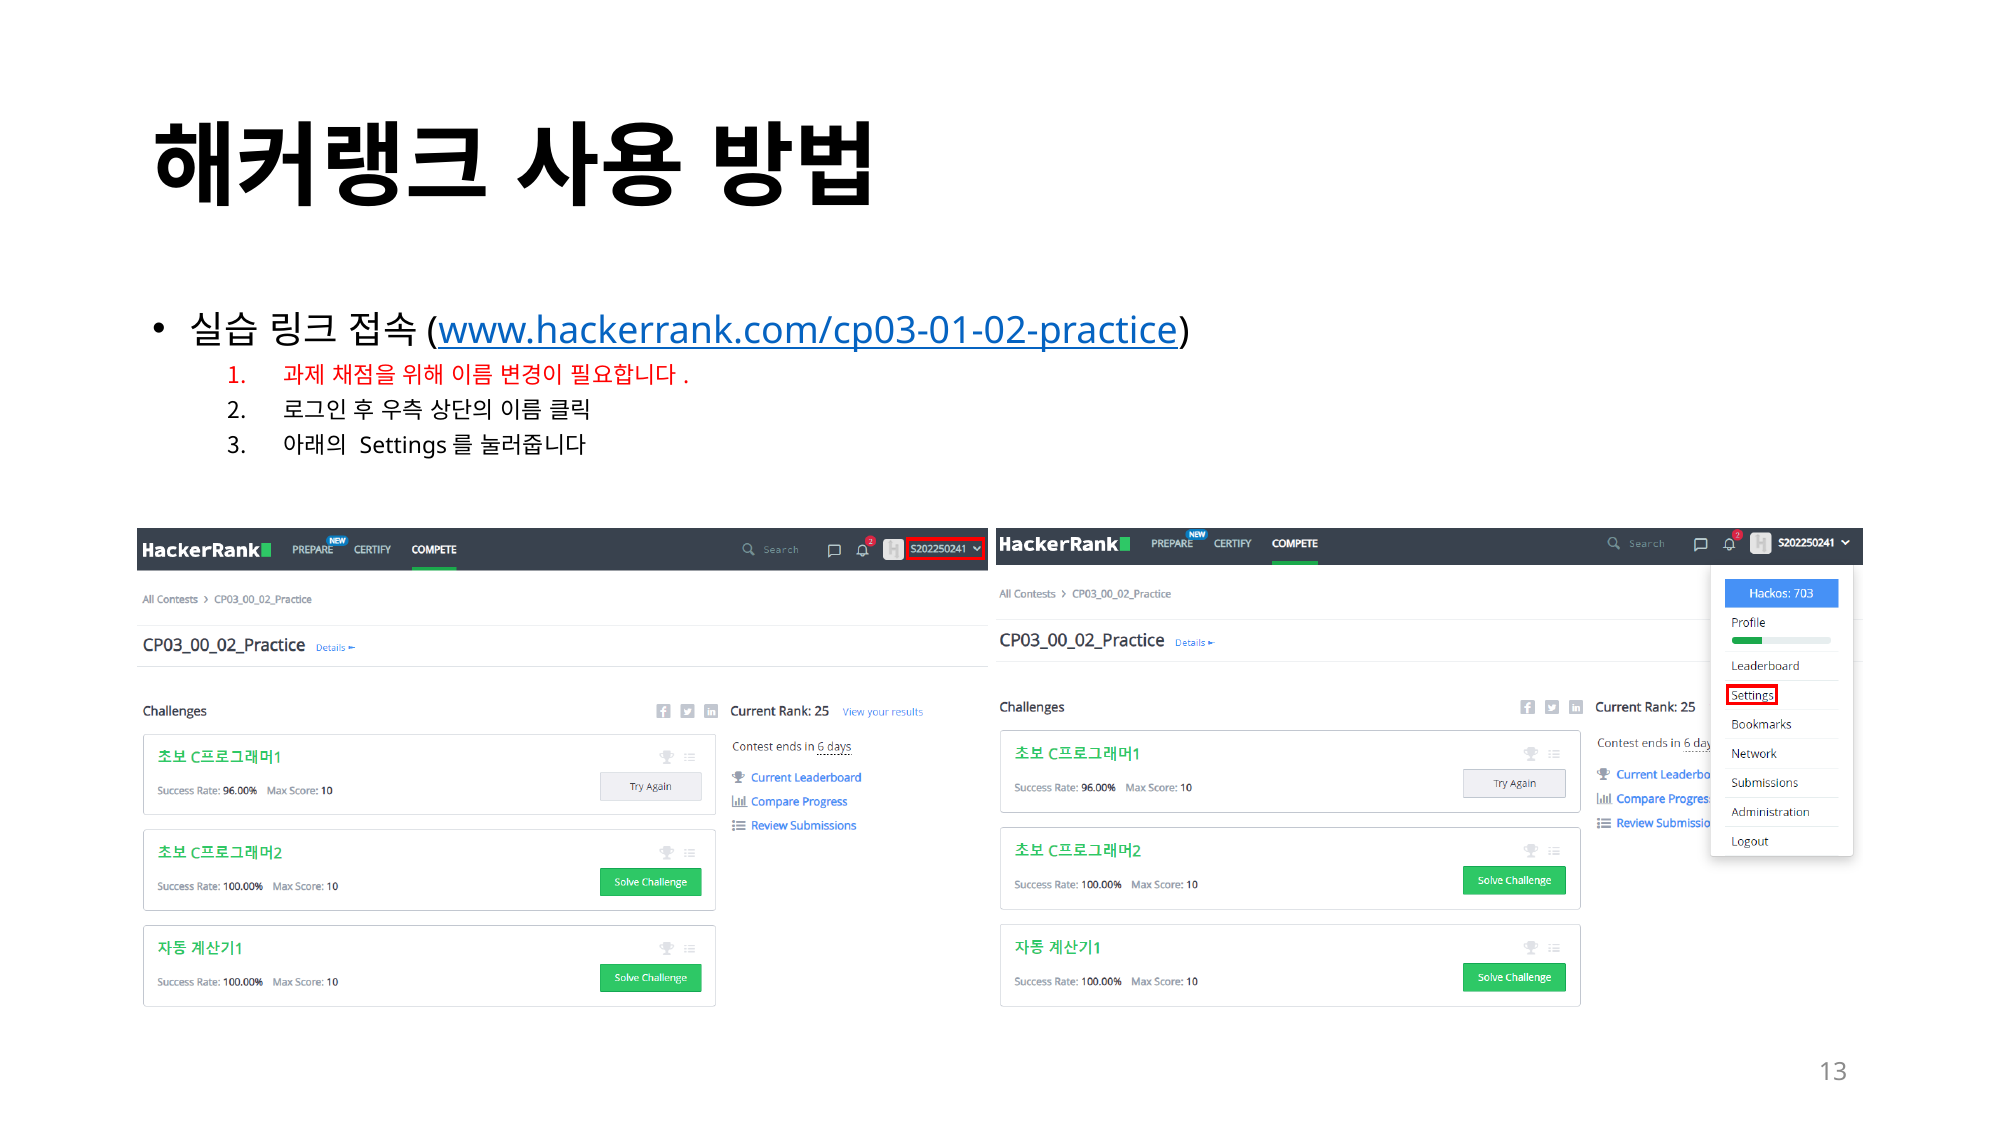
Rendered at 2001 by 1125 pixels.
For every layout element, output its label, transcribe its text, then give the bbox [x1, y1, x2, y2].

list 실습 링크 접속(www.hackerrank.com/cp03-01-02-practice) 과제 채점을 위해 이름 변경이 필요합니다. 로그인 후 우측 상단의 이름 클릭 아래의 Settings를 눌러줍니다 [137, 299, 1863, 1014]
slide_number 13 [1412, 1042, 1863, 1103]
picture [137, 528, 988, 1014]
title 해커랭크 사용 방법 [137, 59, 1863, 278]
picture [996, 528, 1863, 1014]
